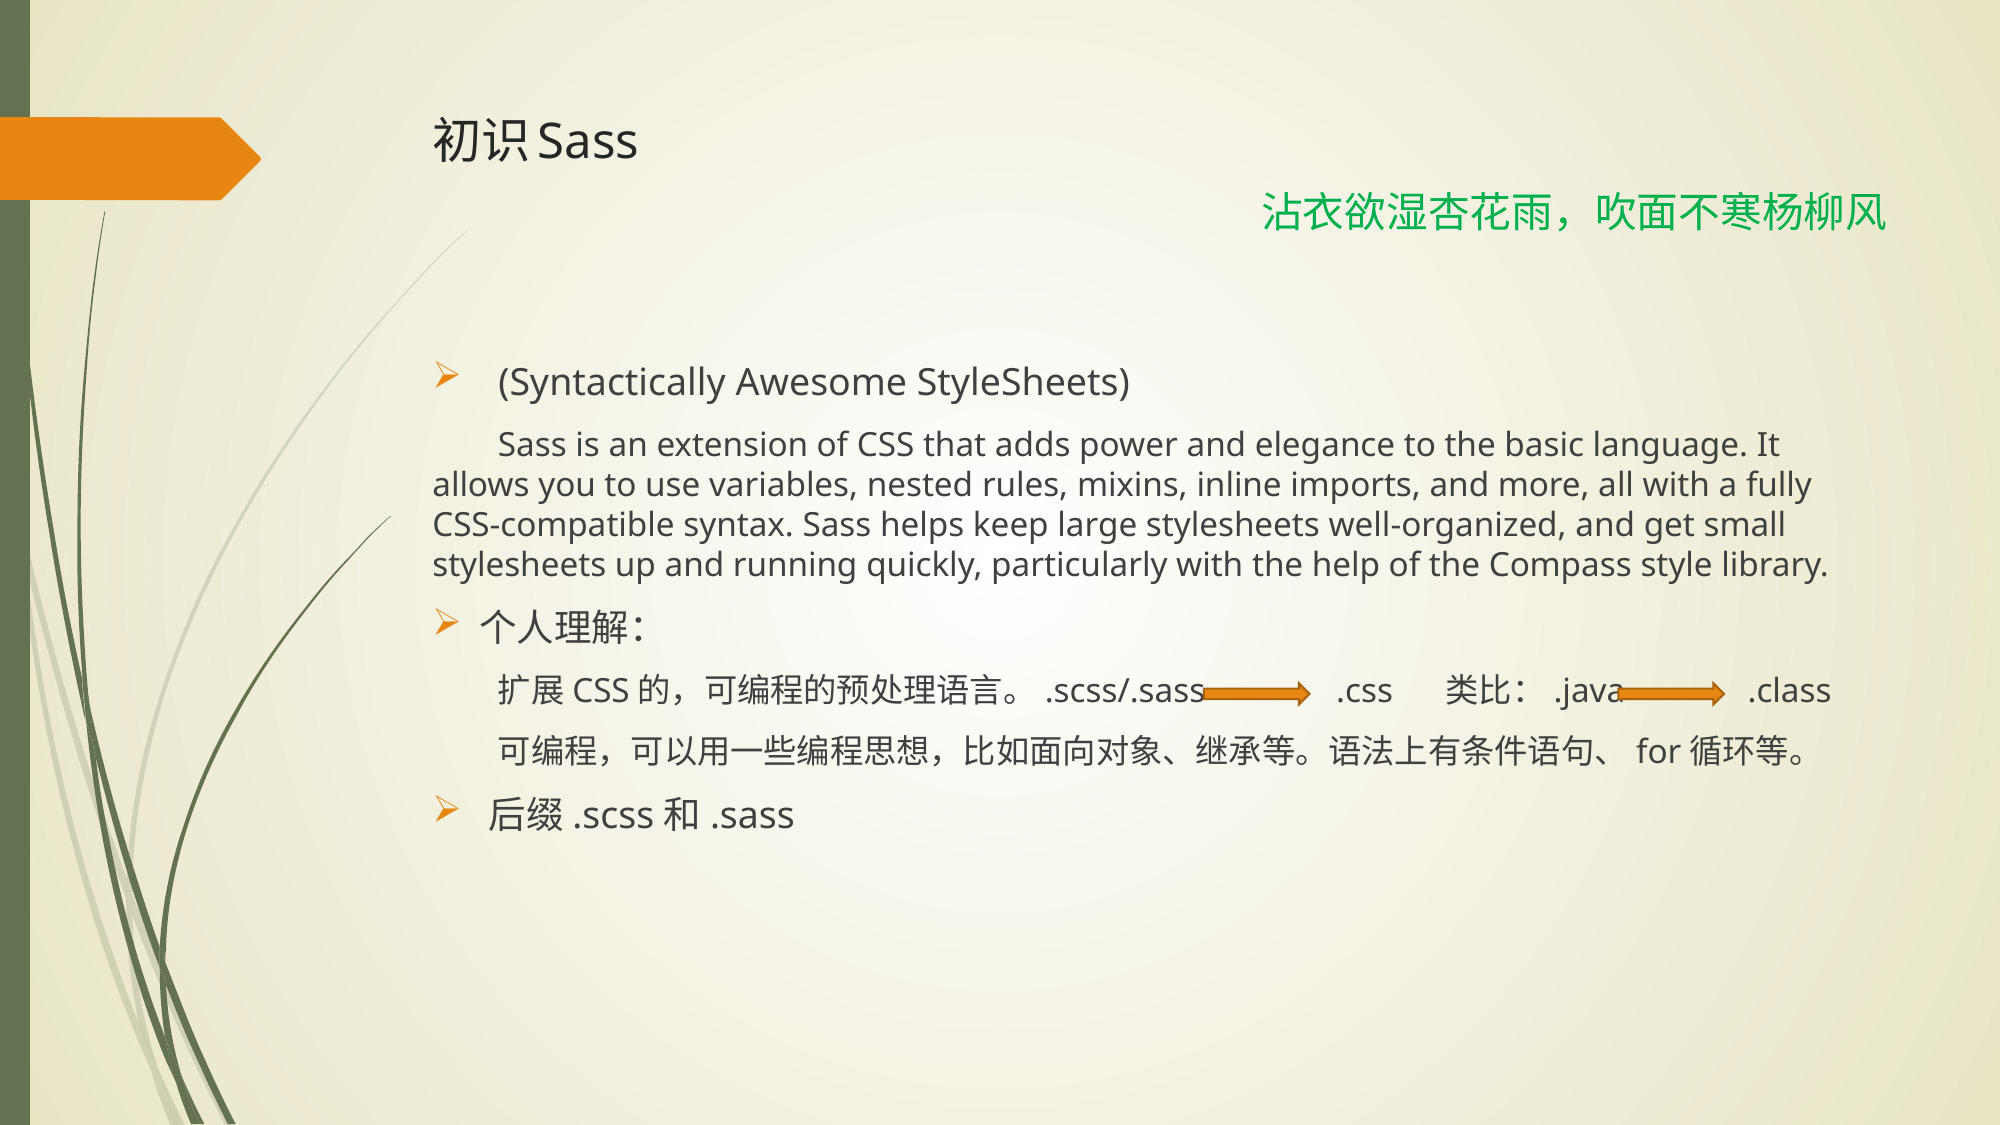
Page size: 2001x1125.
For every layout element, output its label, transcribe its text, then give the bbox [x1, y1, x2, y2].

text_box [1618, 663, 1725, 725]
text_box 沾衣欲湿杏花雨，吹面不寒杨柳风 [424, 185, 1888, 236]
list (Syntactically Awesome StyleSheets) Sass is an extension of CSS that adds power and elegance to the basic language. It allows you to use variables, nested rules, mixins, inline imports, and more, all with a fully CSS-compatible syntax. Sass helps keep large stylesheets well-organized, and get small stylesheets up and running quickly, particularly with the help of the Compass style library. 个人理解： 扩展CSS的，可编程的预处理语言。.scss/.sass .css 类比：.java .class 可编程，可以用一些编程思想，比如面向对象、继承等。语法上有条件语句、for循环等。 后缀.scss和.sass [424, 349, 1888, 971]
title 初识Sass [424, 101, 1888, 185]
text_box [1203, 663, 1310, 725]
